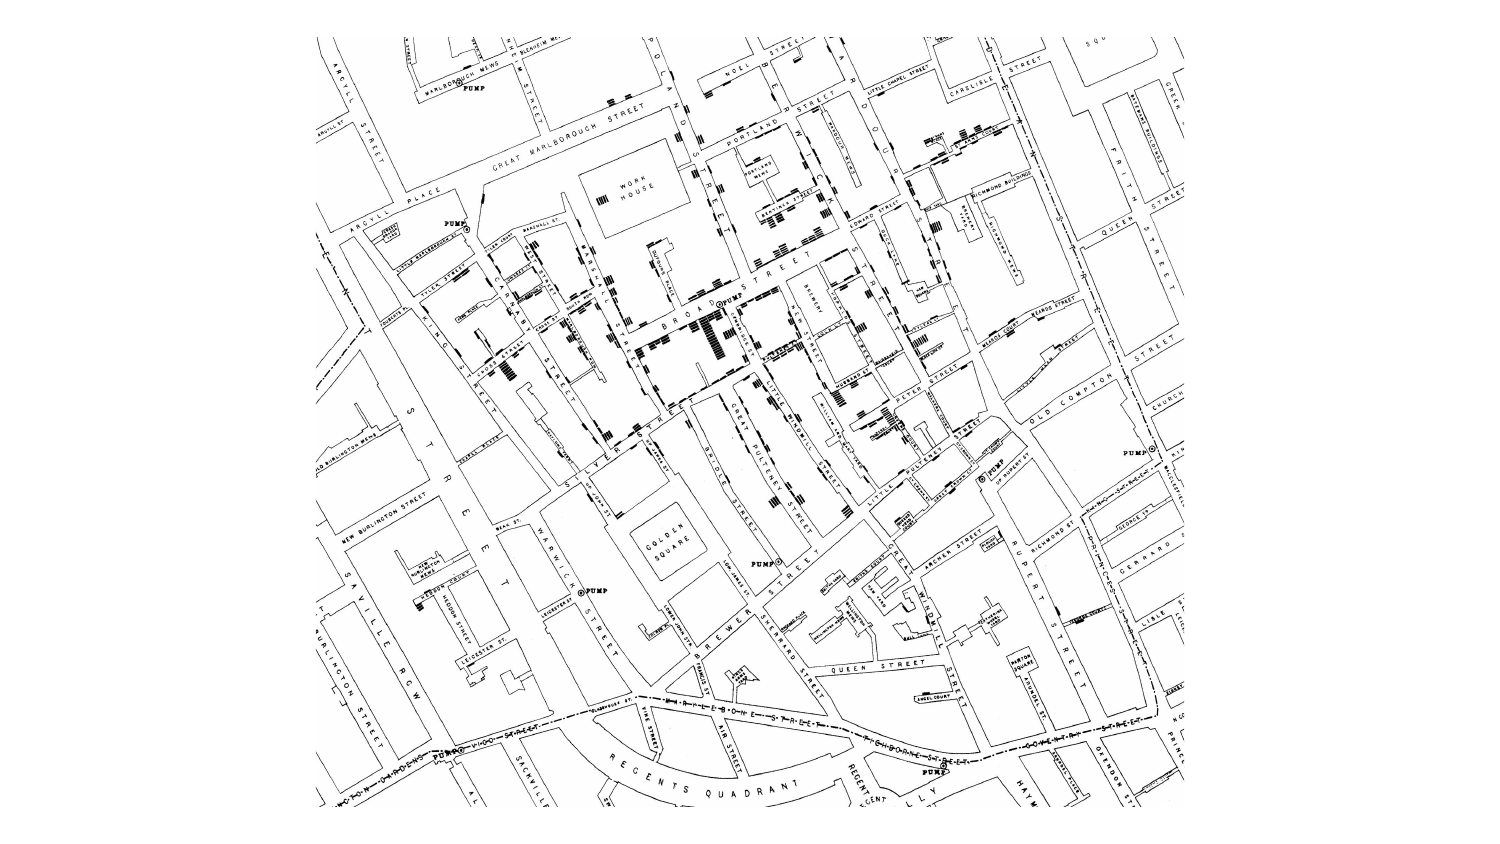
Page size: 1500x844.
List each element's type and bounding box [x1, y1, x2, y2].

text_box [315, 37, 1185, 807]
